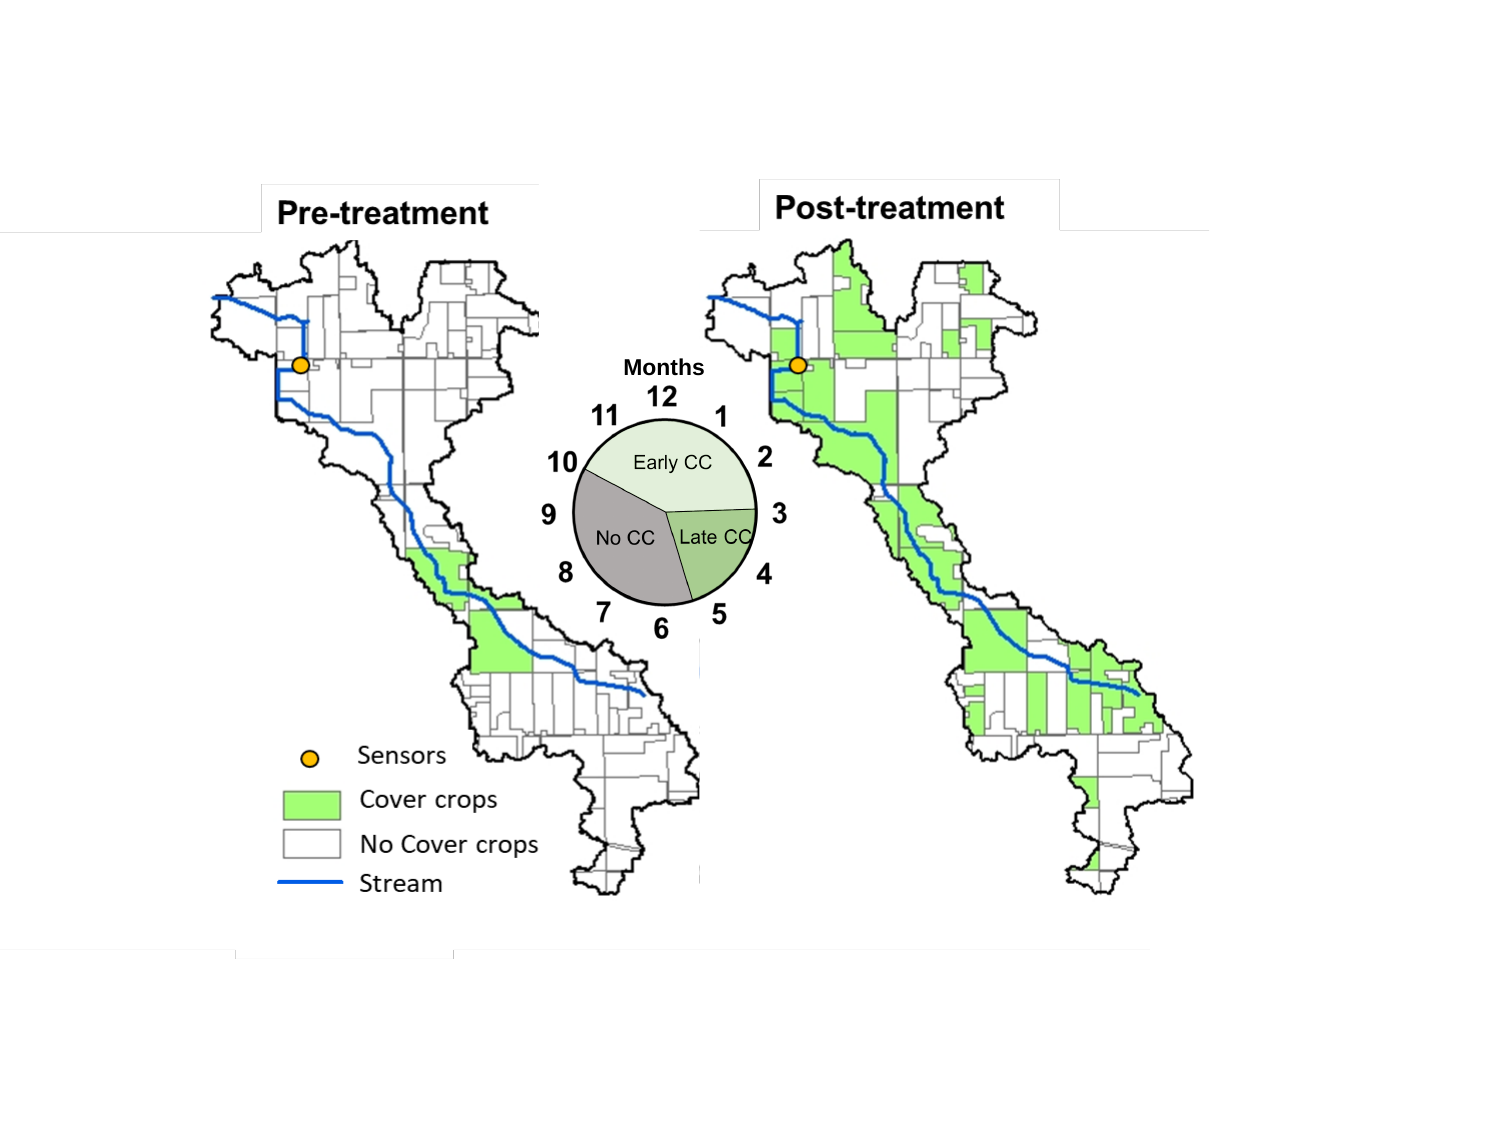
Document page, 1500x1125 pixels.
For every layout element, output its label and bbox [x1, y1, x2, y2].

picture [0, 111, 1210, 971]
